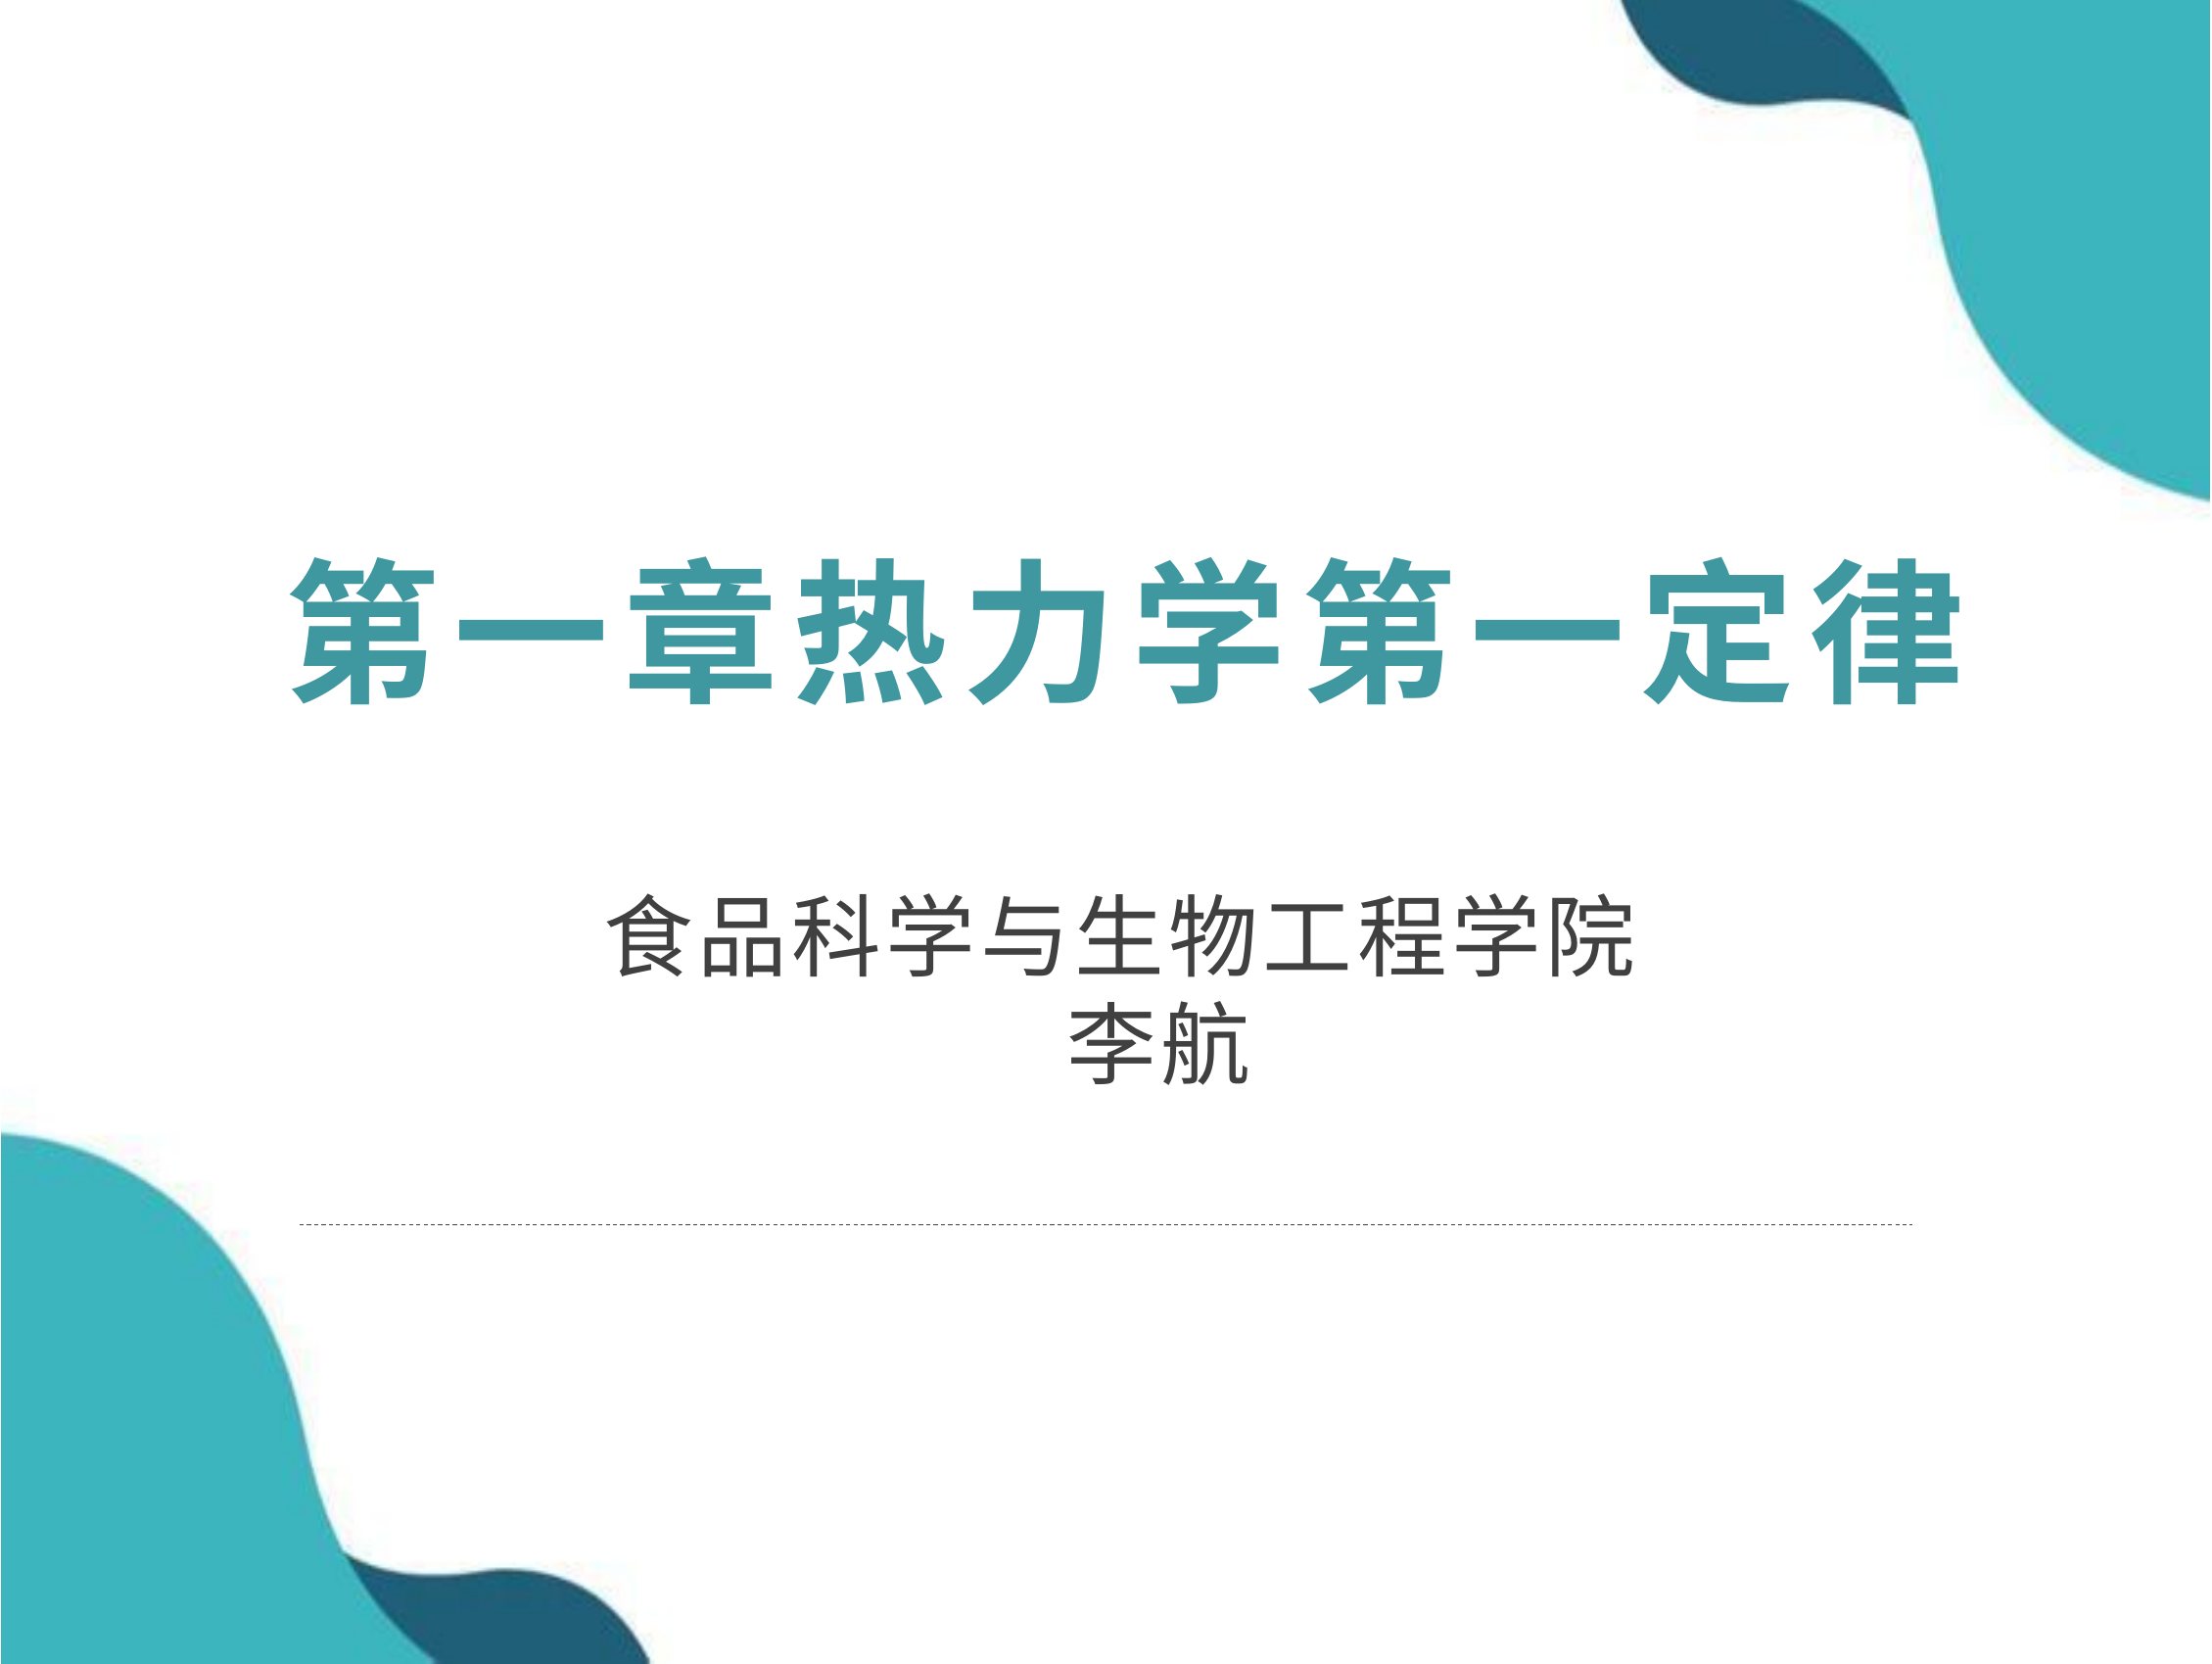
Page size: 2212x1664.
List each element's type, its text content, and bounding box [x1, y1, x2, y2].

text_box 食品科学与生物工程学院 李航 [585, 873, 1684, 1104]
title 第一章热力学第一定律 [284, 450, 2007, 808]
picture [1, 0, 2210, 1664]
